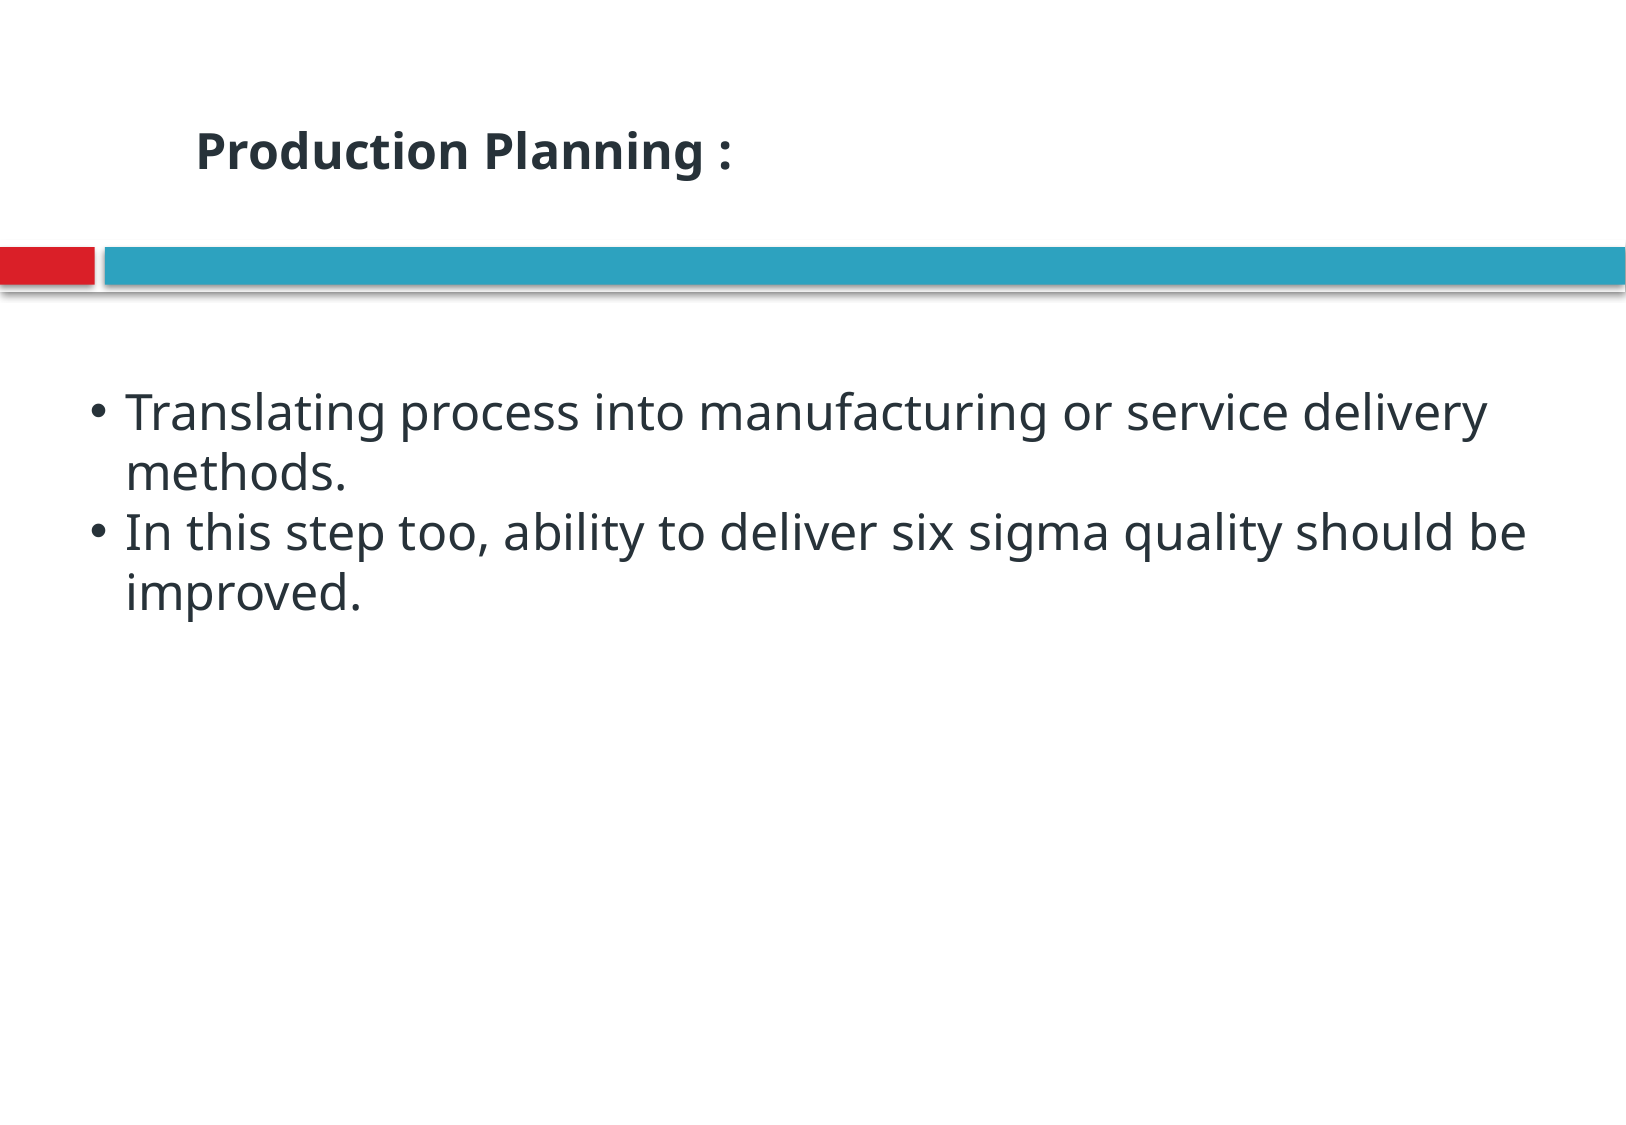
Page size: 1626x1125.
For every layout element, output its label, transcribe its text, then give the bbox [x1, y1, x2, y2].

text_box Translating process into manufacturing or service delivery methods. In this step too, ability to deliver six sigma quality should be improved. [74, 373, 1588, 628]
text_box Production Planning : [180, 112, 748, 188]
